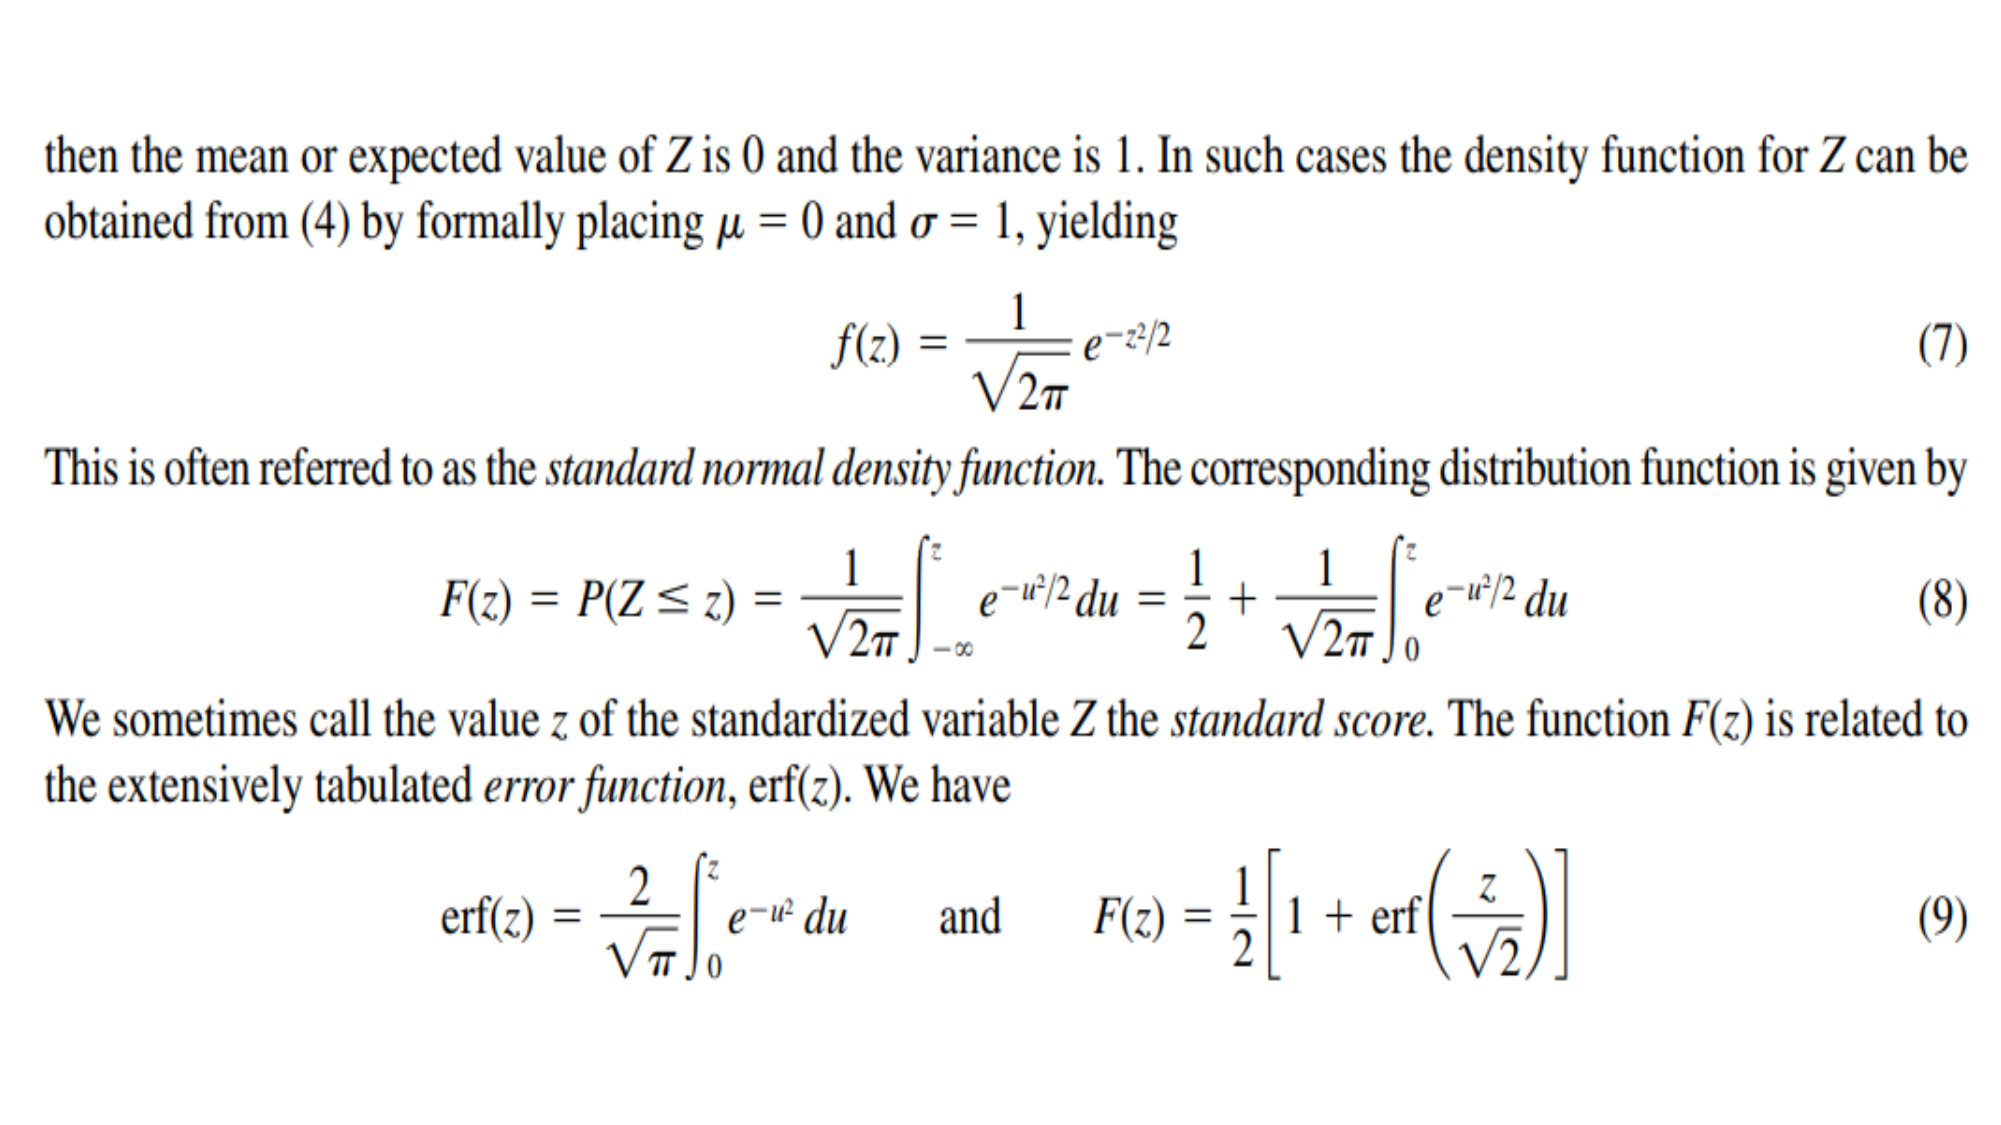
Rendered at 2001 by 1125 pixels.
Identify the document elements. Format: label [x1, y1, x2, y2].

picture [26, 107, 1982, 1002]
